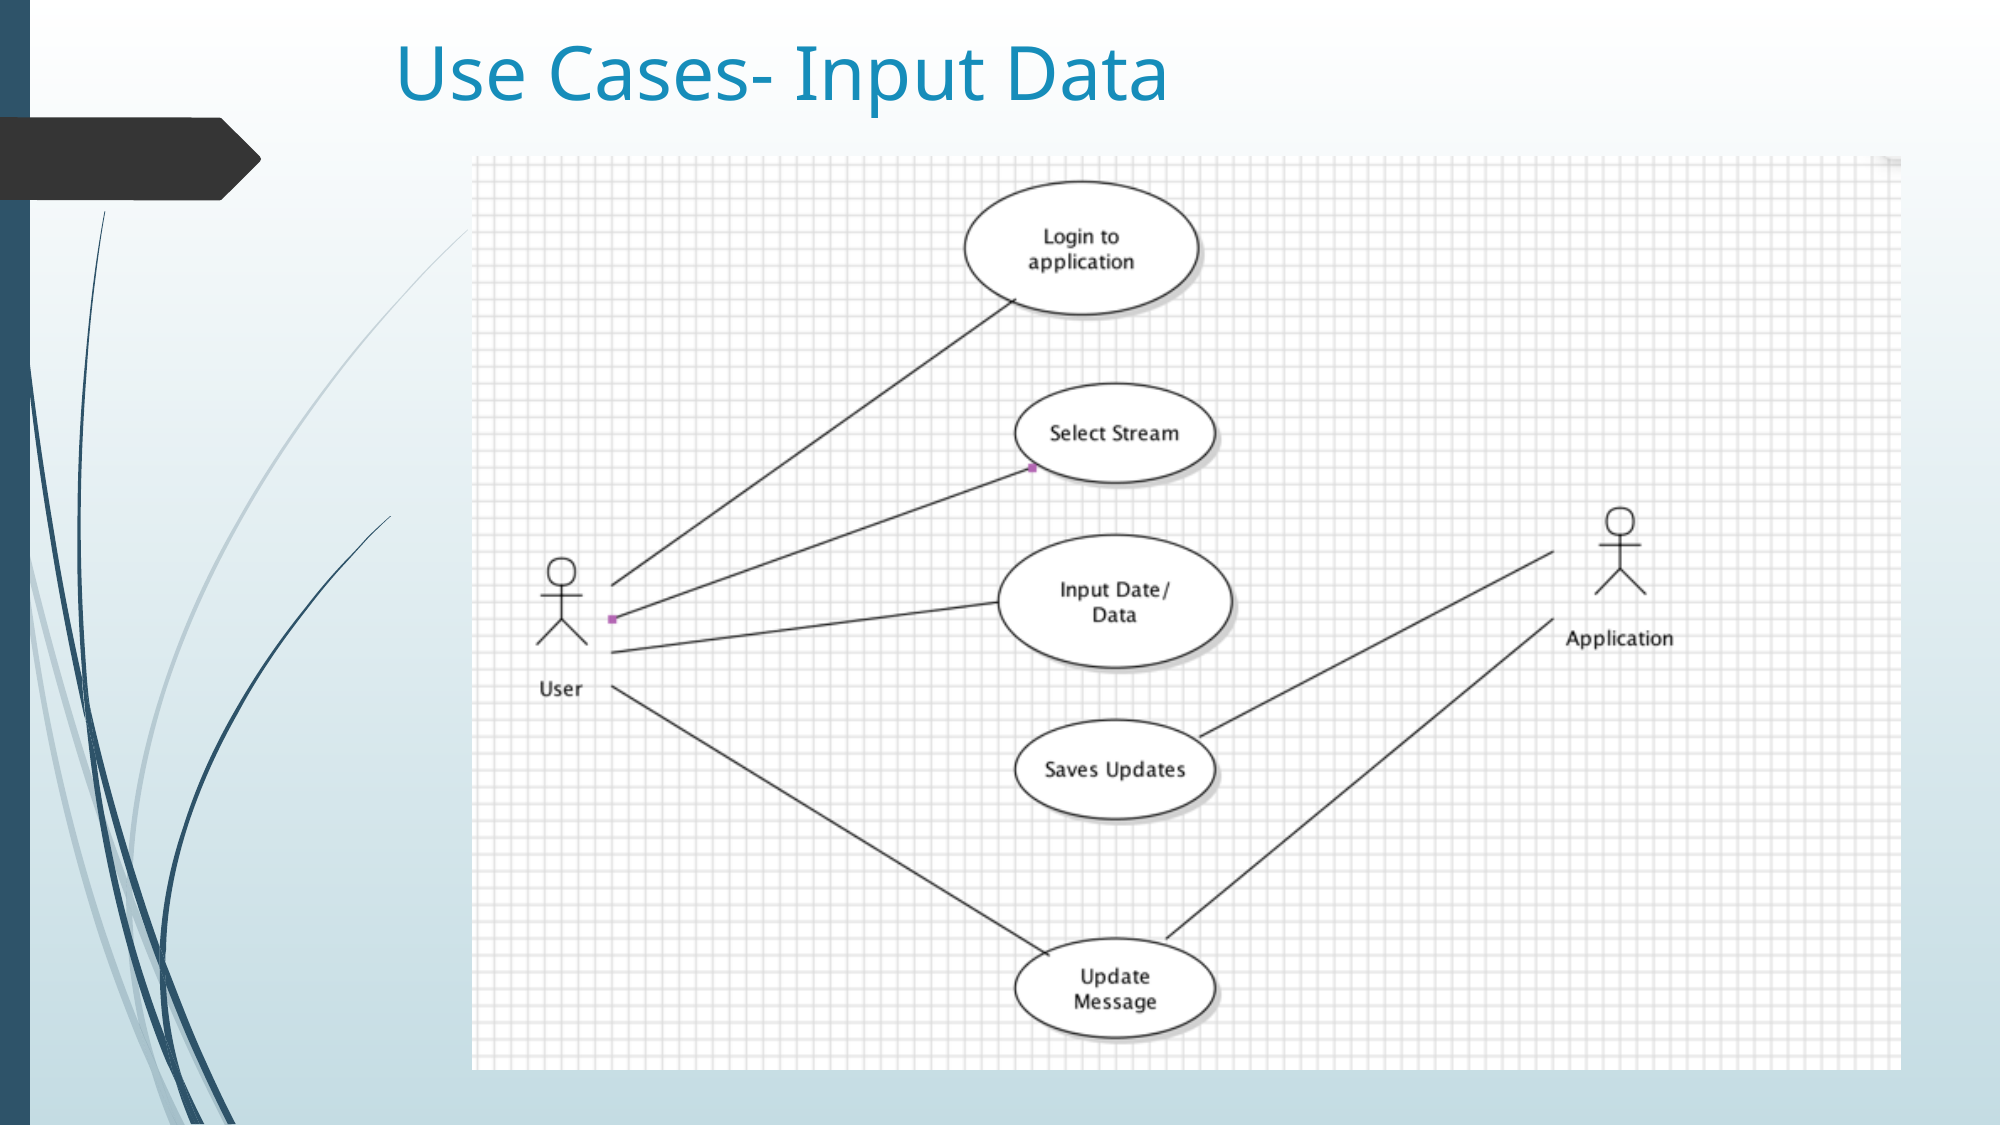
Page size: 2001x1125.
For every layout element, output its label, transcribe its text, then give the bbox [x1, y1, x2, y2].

picture [472, 156, 1902, 1070]
title Use Cases- Input Data [379, 17, 1842, 228]
